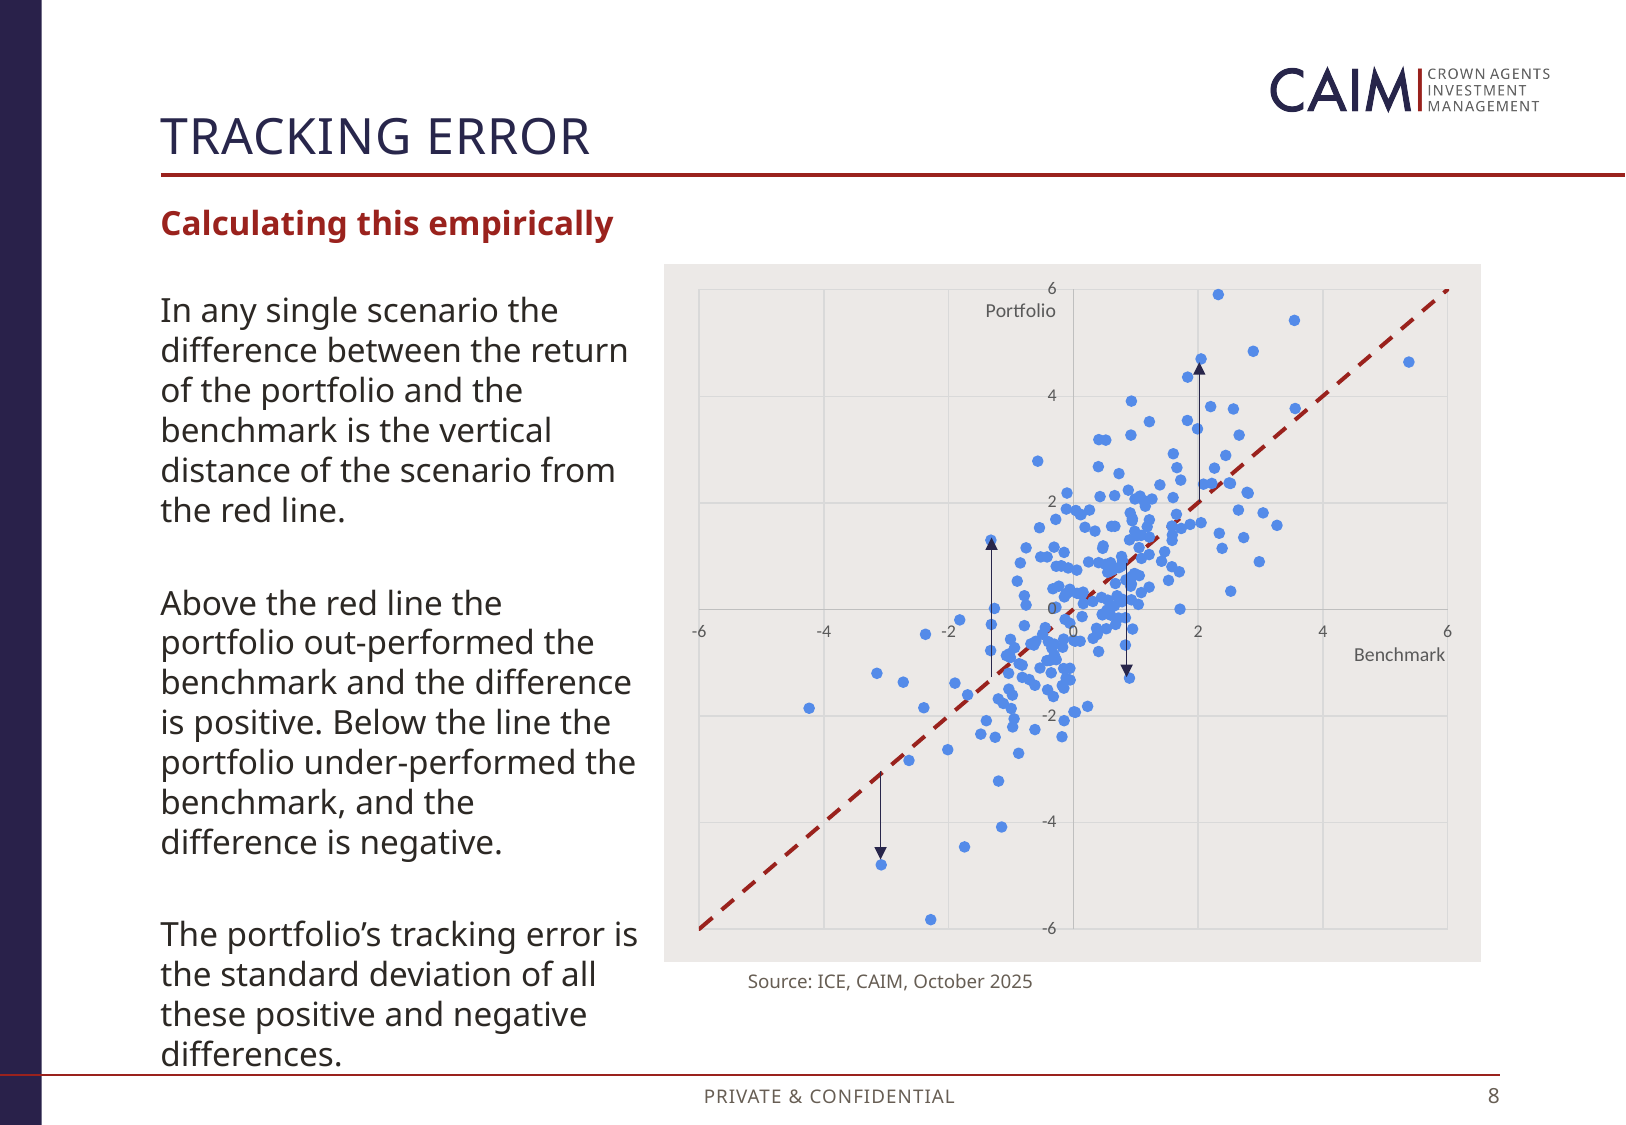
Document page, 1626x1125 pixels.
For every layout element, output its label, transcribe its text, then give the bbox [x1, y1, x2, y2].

list In any single scenario the difference between the return of the portfolio and the benchmark is the vertical distance of the scenario from the red line. Above the red line the portfolio out-performed the benchmark and the difference is positive. Below the line the portfolio under-performed the benchmark, and the difference is negative. The portfolio’s tracking error is the standard deviation of all these positive and negative differences. [160, 289, 640, 1015]
title TRACKING ERROR [160, 110, 1197, 166]
list Calculating this empirically [160, 201, 1497, 243]
picture [1253, 61, 1555, 128]
list Source: ICE, CAIM, October 2025 [747, 970, 1400, 993]
picture [663, 263, 1481, 962]
